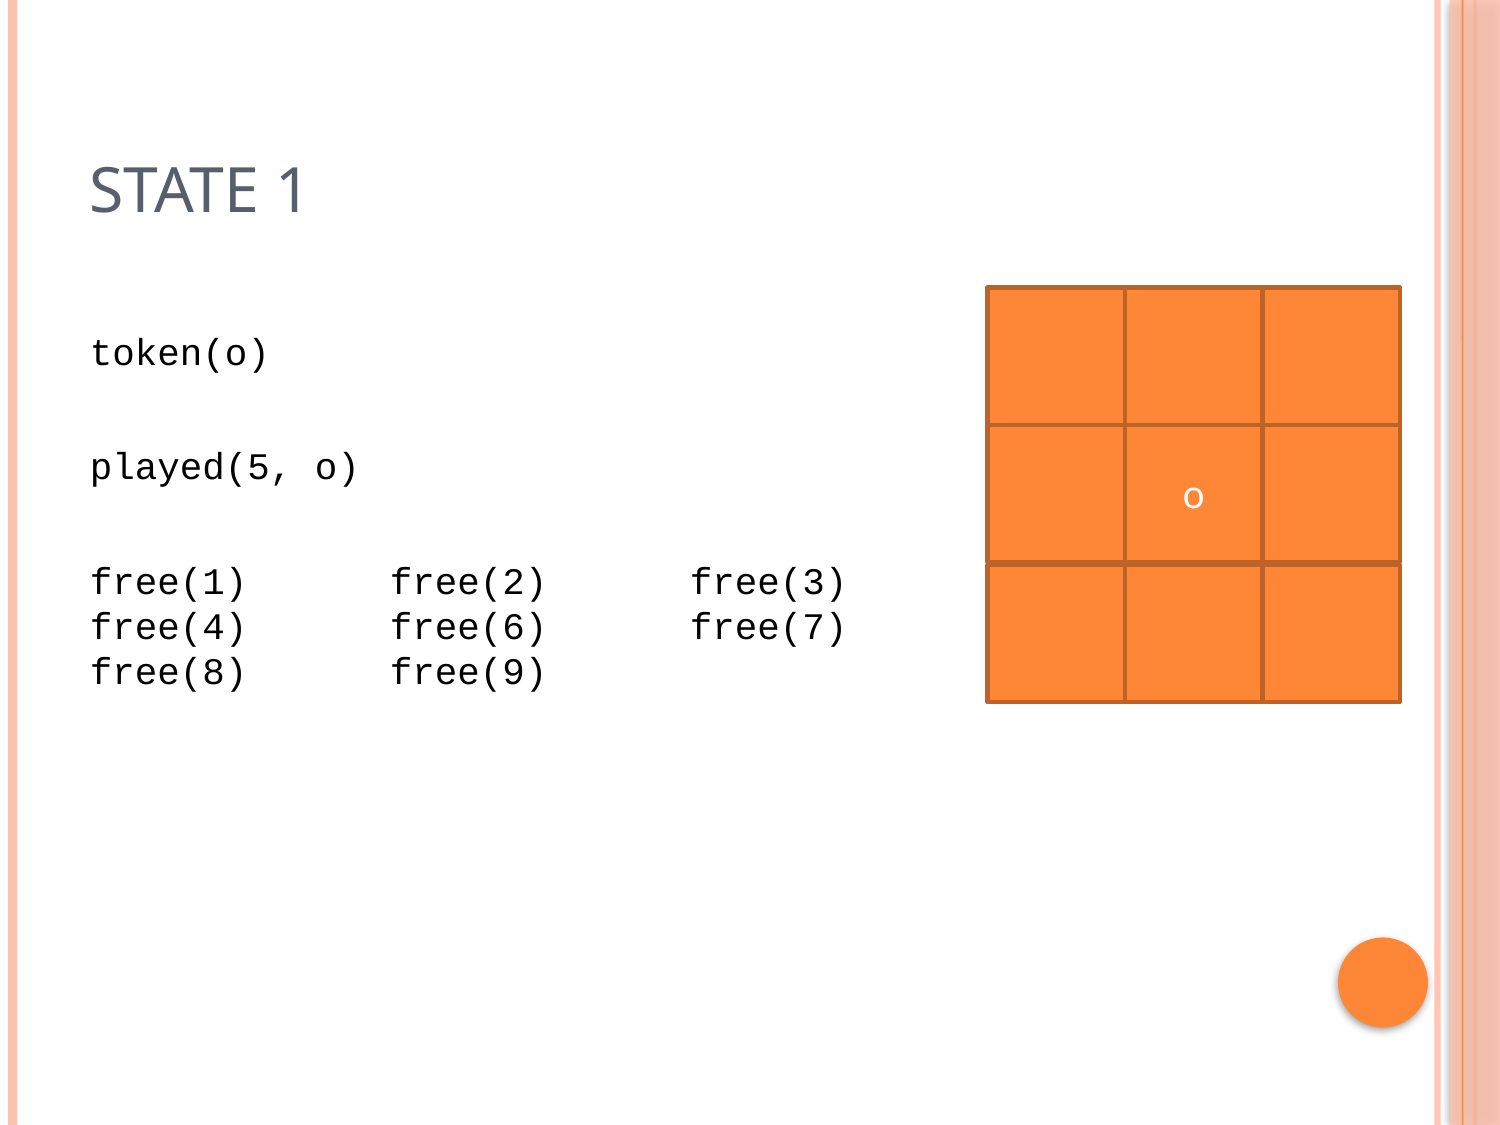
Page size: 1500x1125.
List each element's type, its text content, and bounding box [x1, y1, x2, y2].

title State 1 [75, 45, 1300, 233]
list token(o) played(5, o) free(1) free(2) free(3) free(4) free(6) free(7) free(8) free(9) [75, 262, 963, 1062]
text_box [986, 286, 1401, 703]
